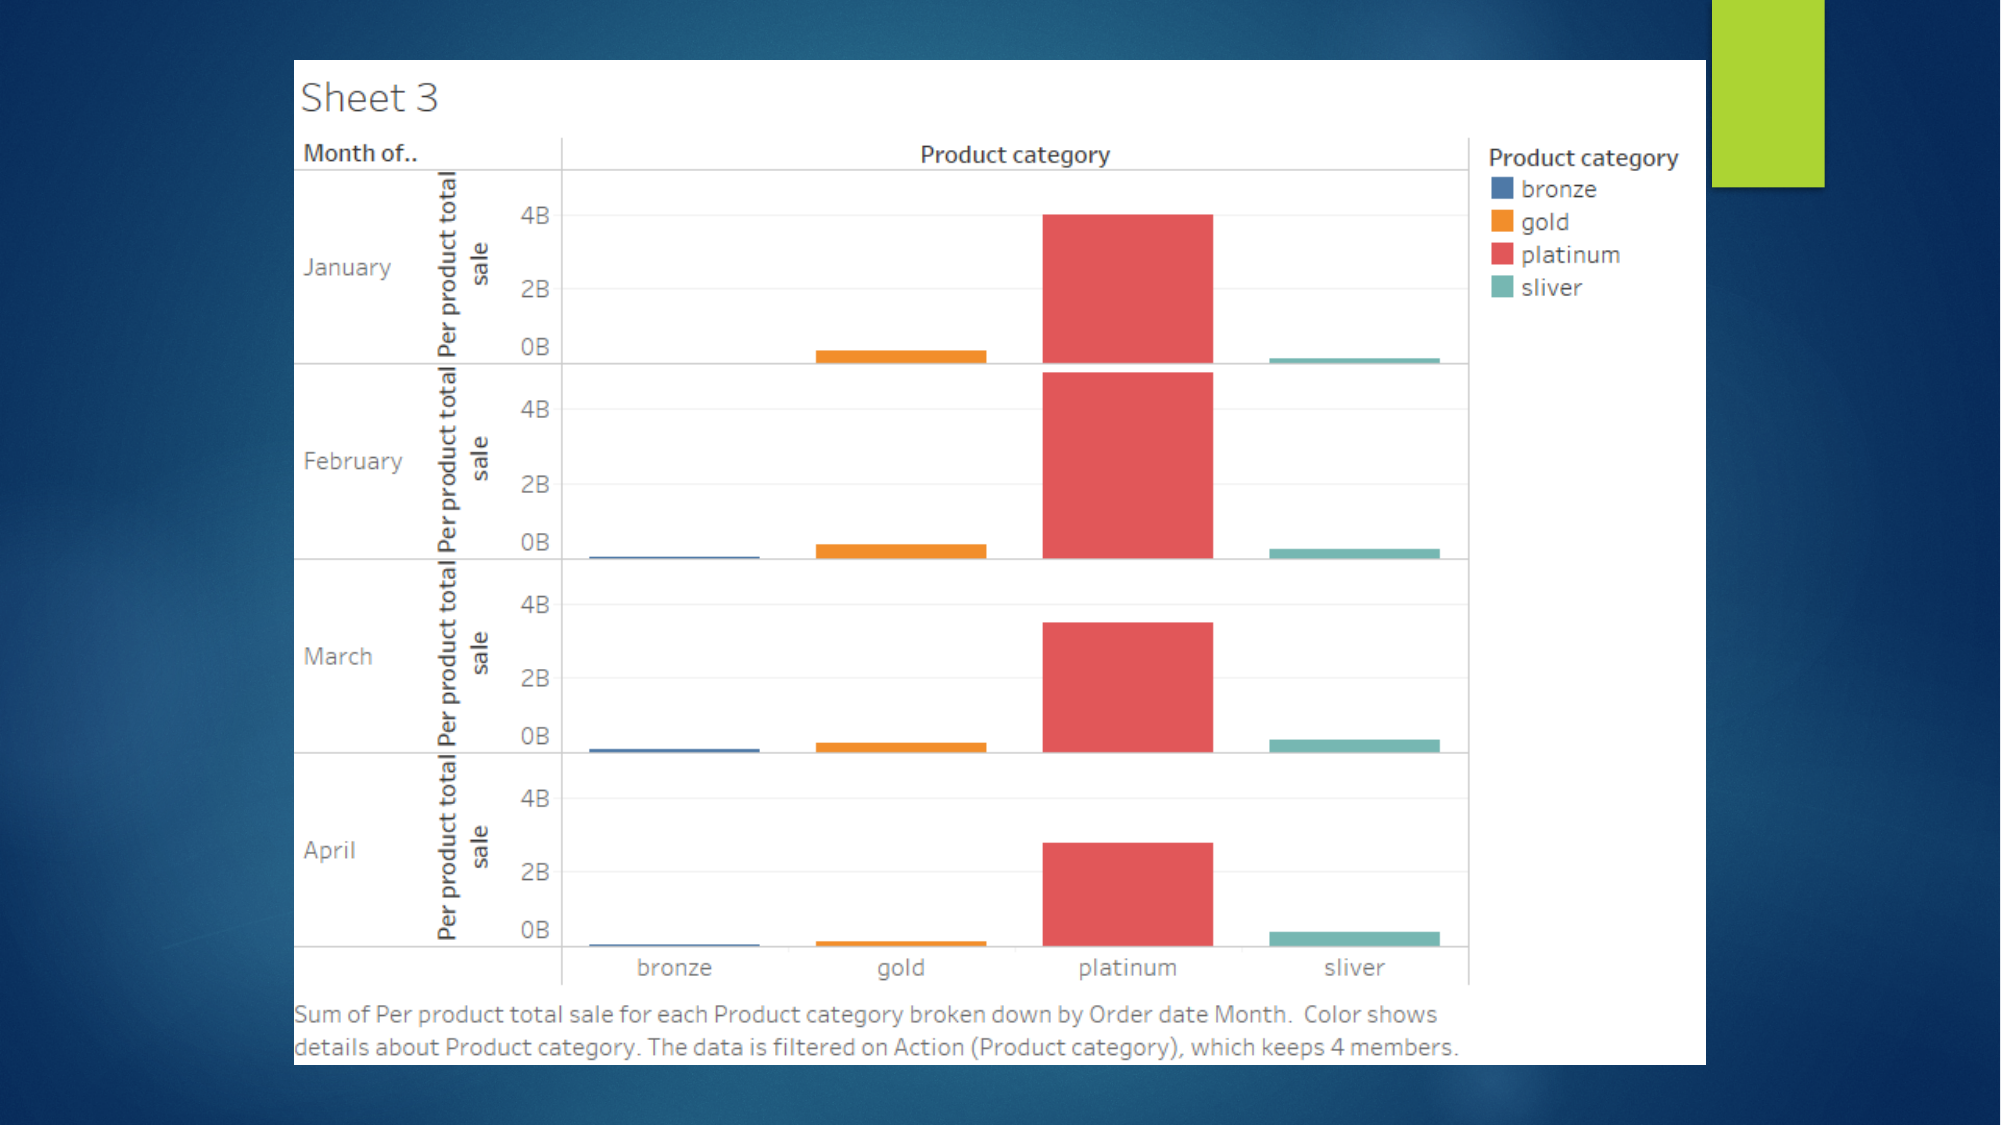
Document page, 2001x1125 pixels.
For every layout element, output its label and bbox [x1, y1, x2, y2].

picture [0, 0, 1706, 1125]
